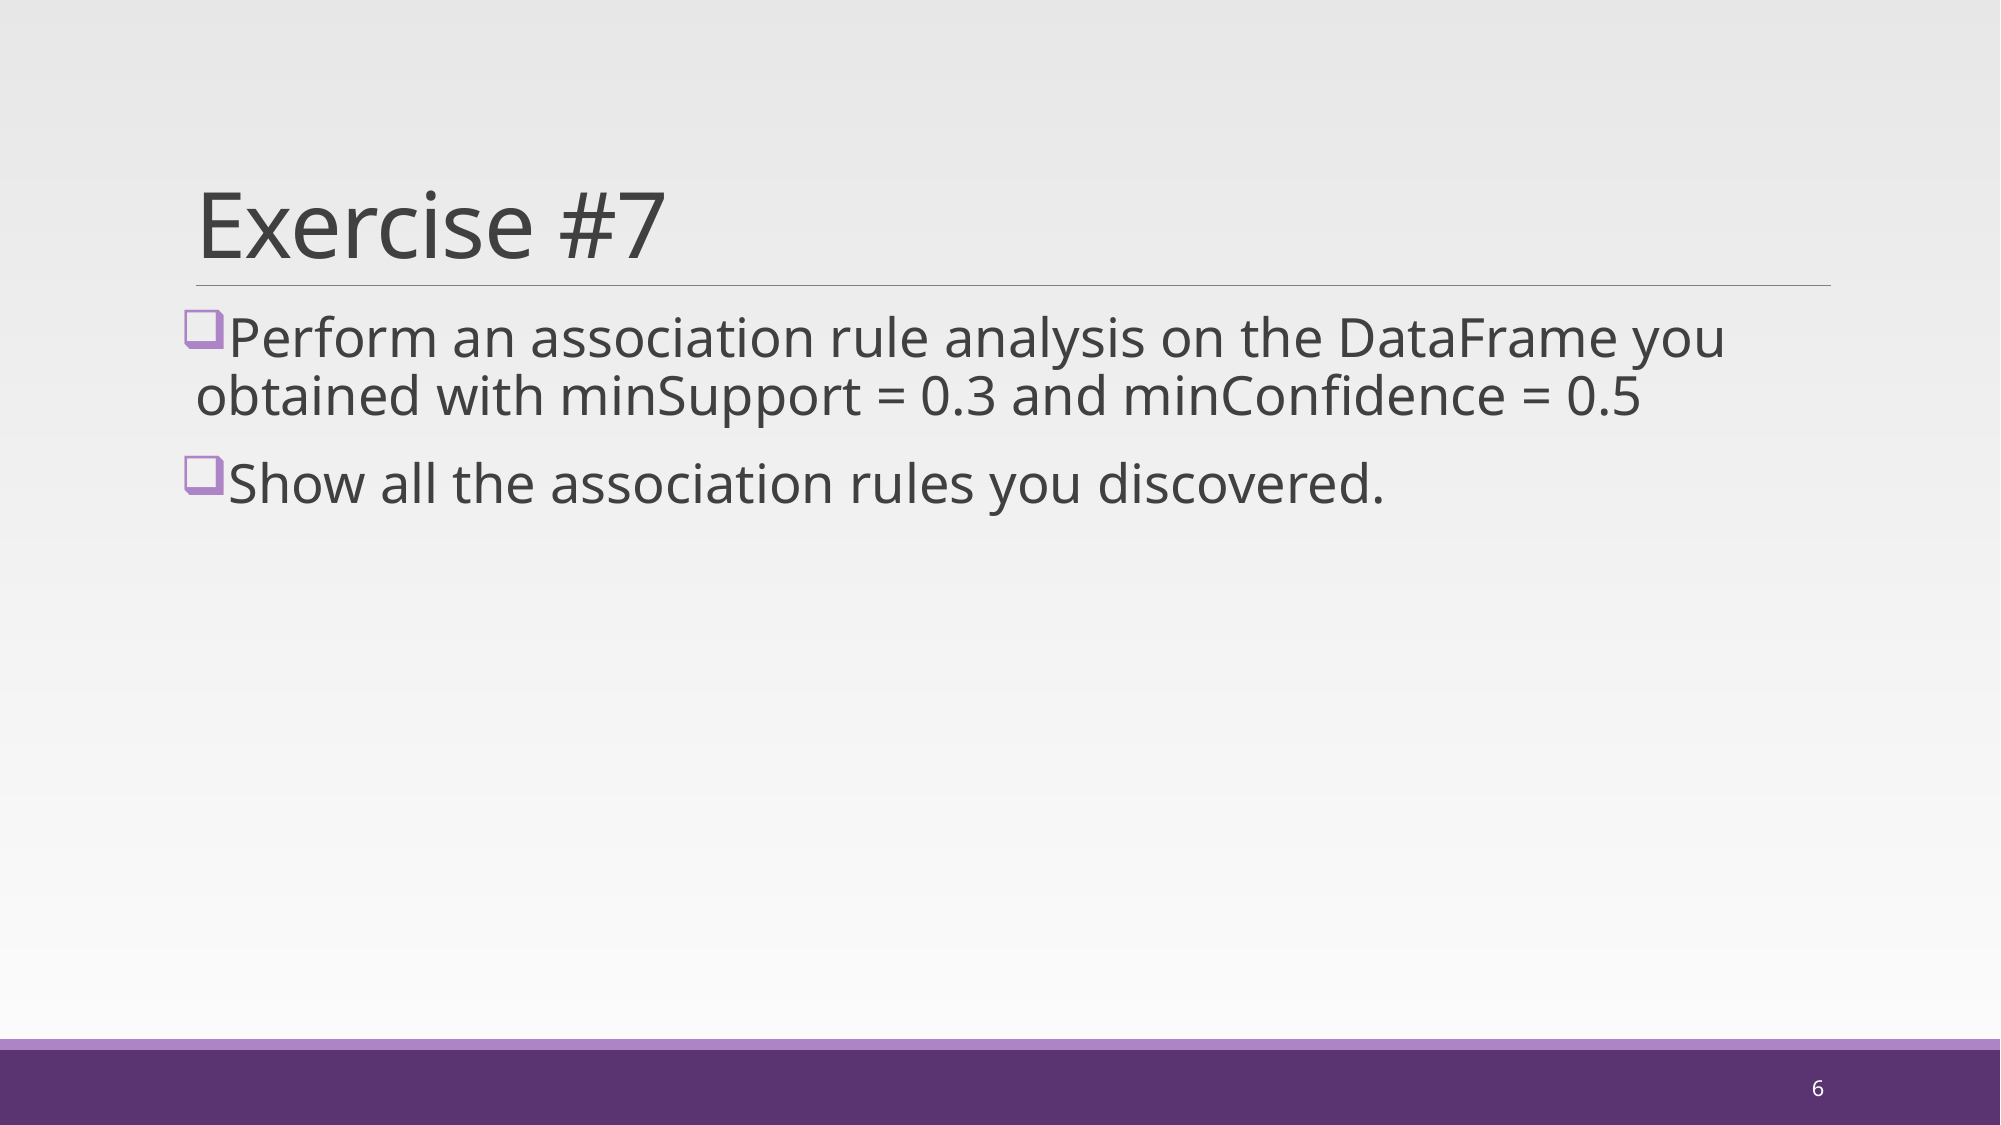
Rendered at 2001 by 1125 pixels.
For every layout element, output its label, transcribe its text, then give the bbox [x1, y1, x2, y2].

title Exercise #7 [180, 47, 1830, 285]
slide_number 6 [1624, 1059, 1840, 1120]
list Perform an association rule analysis on the DataFrame you obtained with minSupport = 0.3 and minConfidence = 0.5 Show all the association rules you discovered. [180, 302, 1830, 963]
